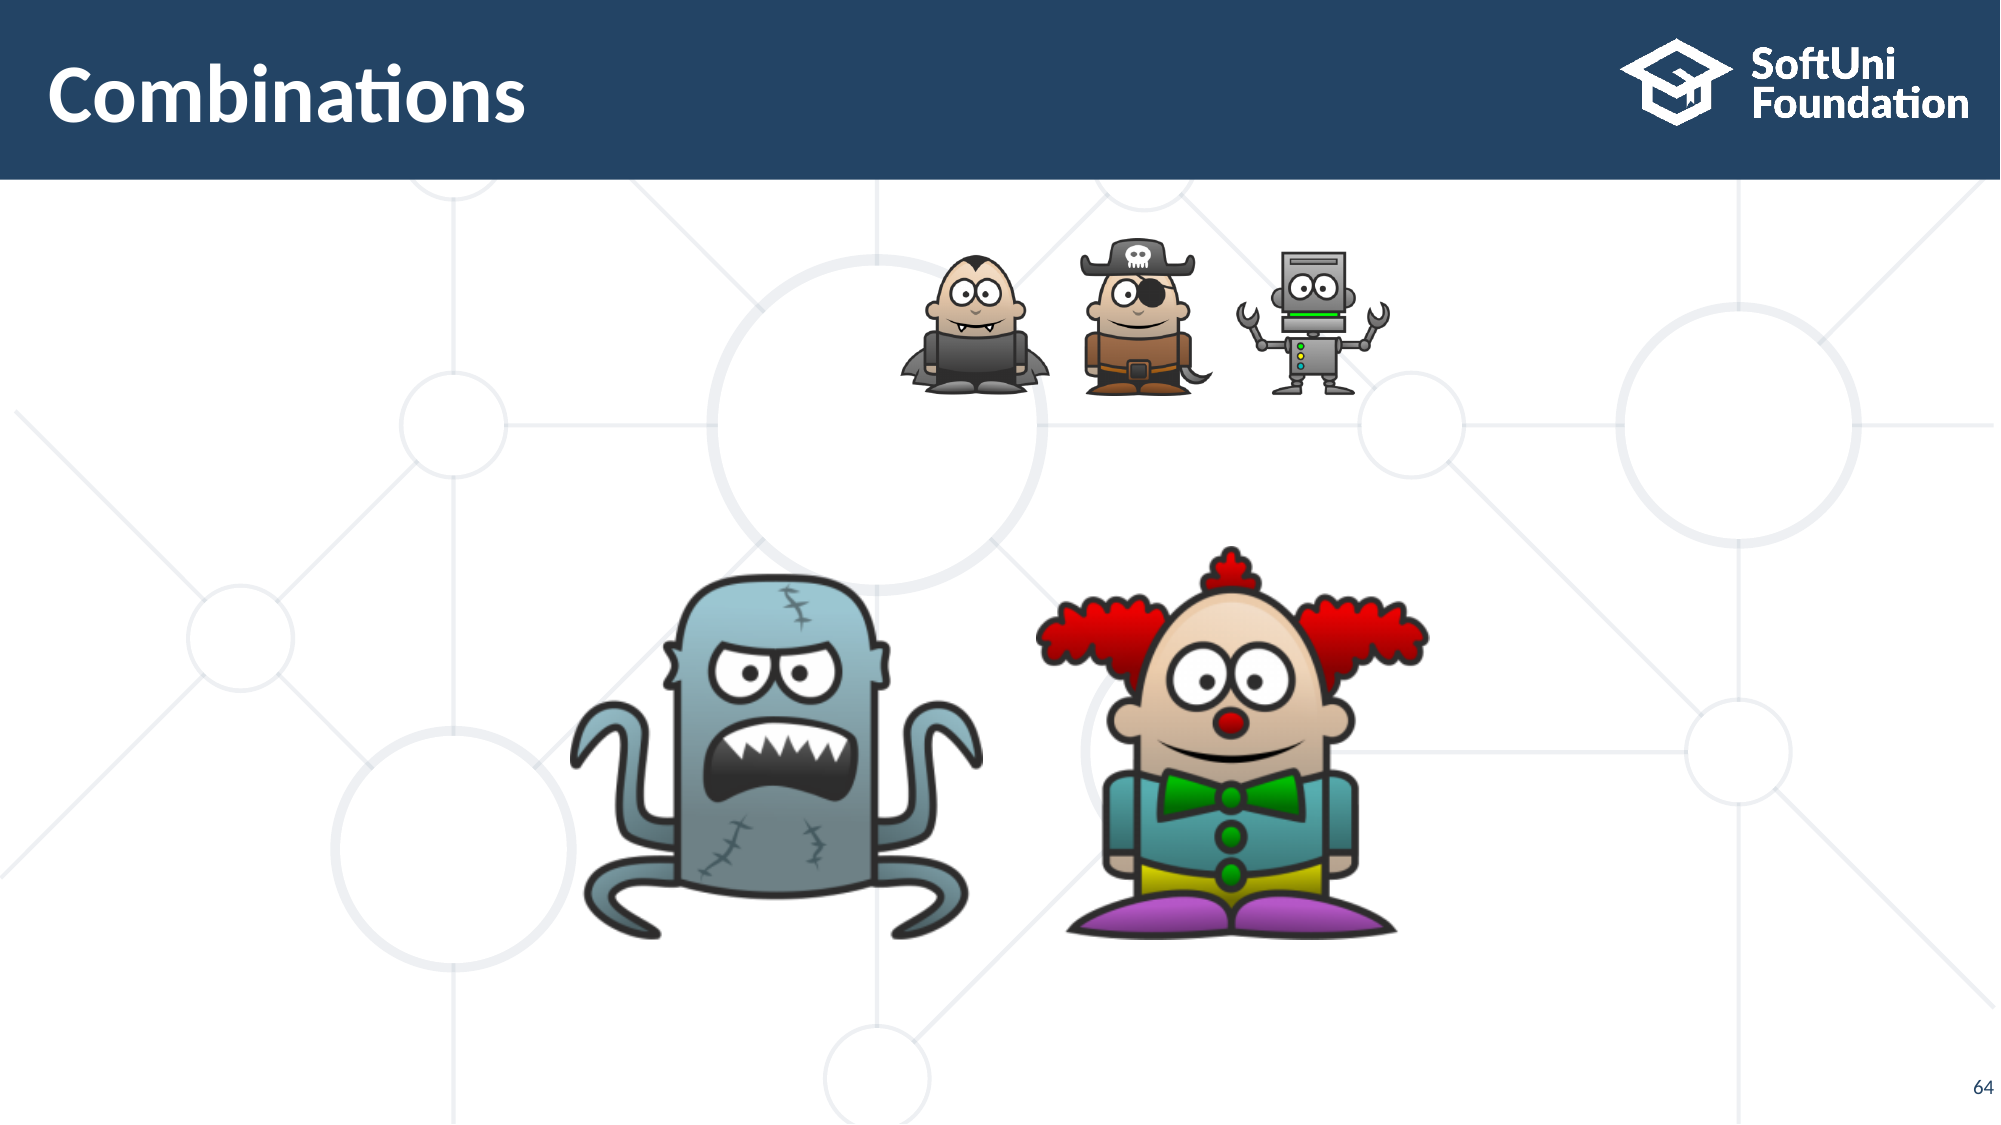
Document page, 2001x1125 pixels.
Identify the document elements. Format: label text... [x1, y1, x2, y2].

picture [1235, 245, 1390, 400]
picture [1619, 38, 1968, 126]
title Combinations [31, 16, 1591, 162]
slide_number 64 [1929, 1070, 2000, 1103]
picture [899, 249, 1050, 400]
picture [569, 550, 983, 964]
picture [1067, 237, 1226, 397]
picture [1036, 546, 1430, 940]
